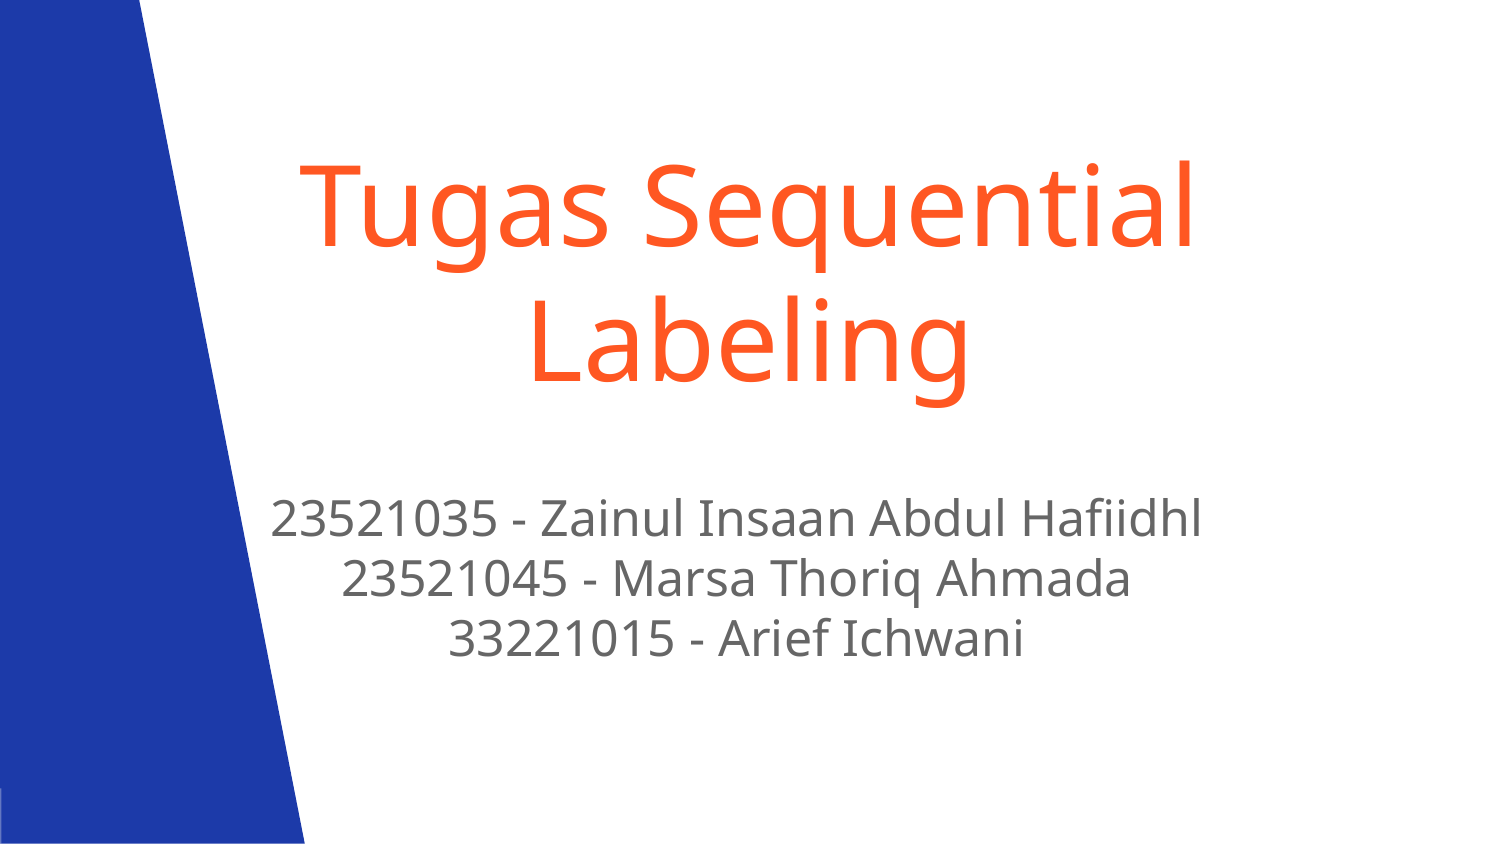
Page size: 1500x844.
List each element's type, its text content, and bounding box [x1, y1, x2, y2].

text_box Tugas Sequential Labeling [51, 97, 1449, 419]
text_box 23521035 - Zainul Insaan Abdul Hafiidhl 23521045 - Marsa Thoriq Ahmada 33221015 - Arief Ichwani [38, 471, 1436, 784]
